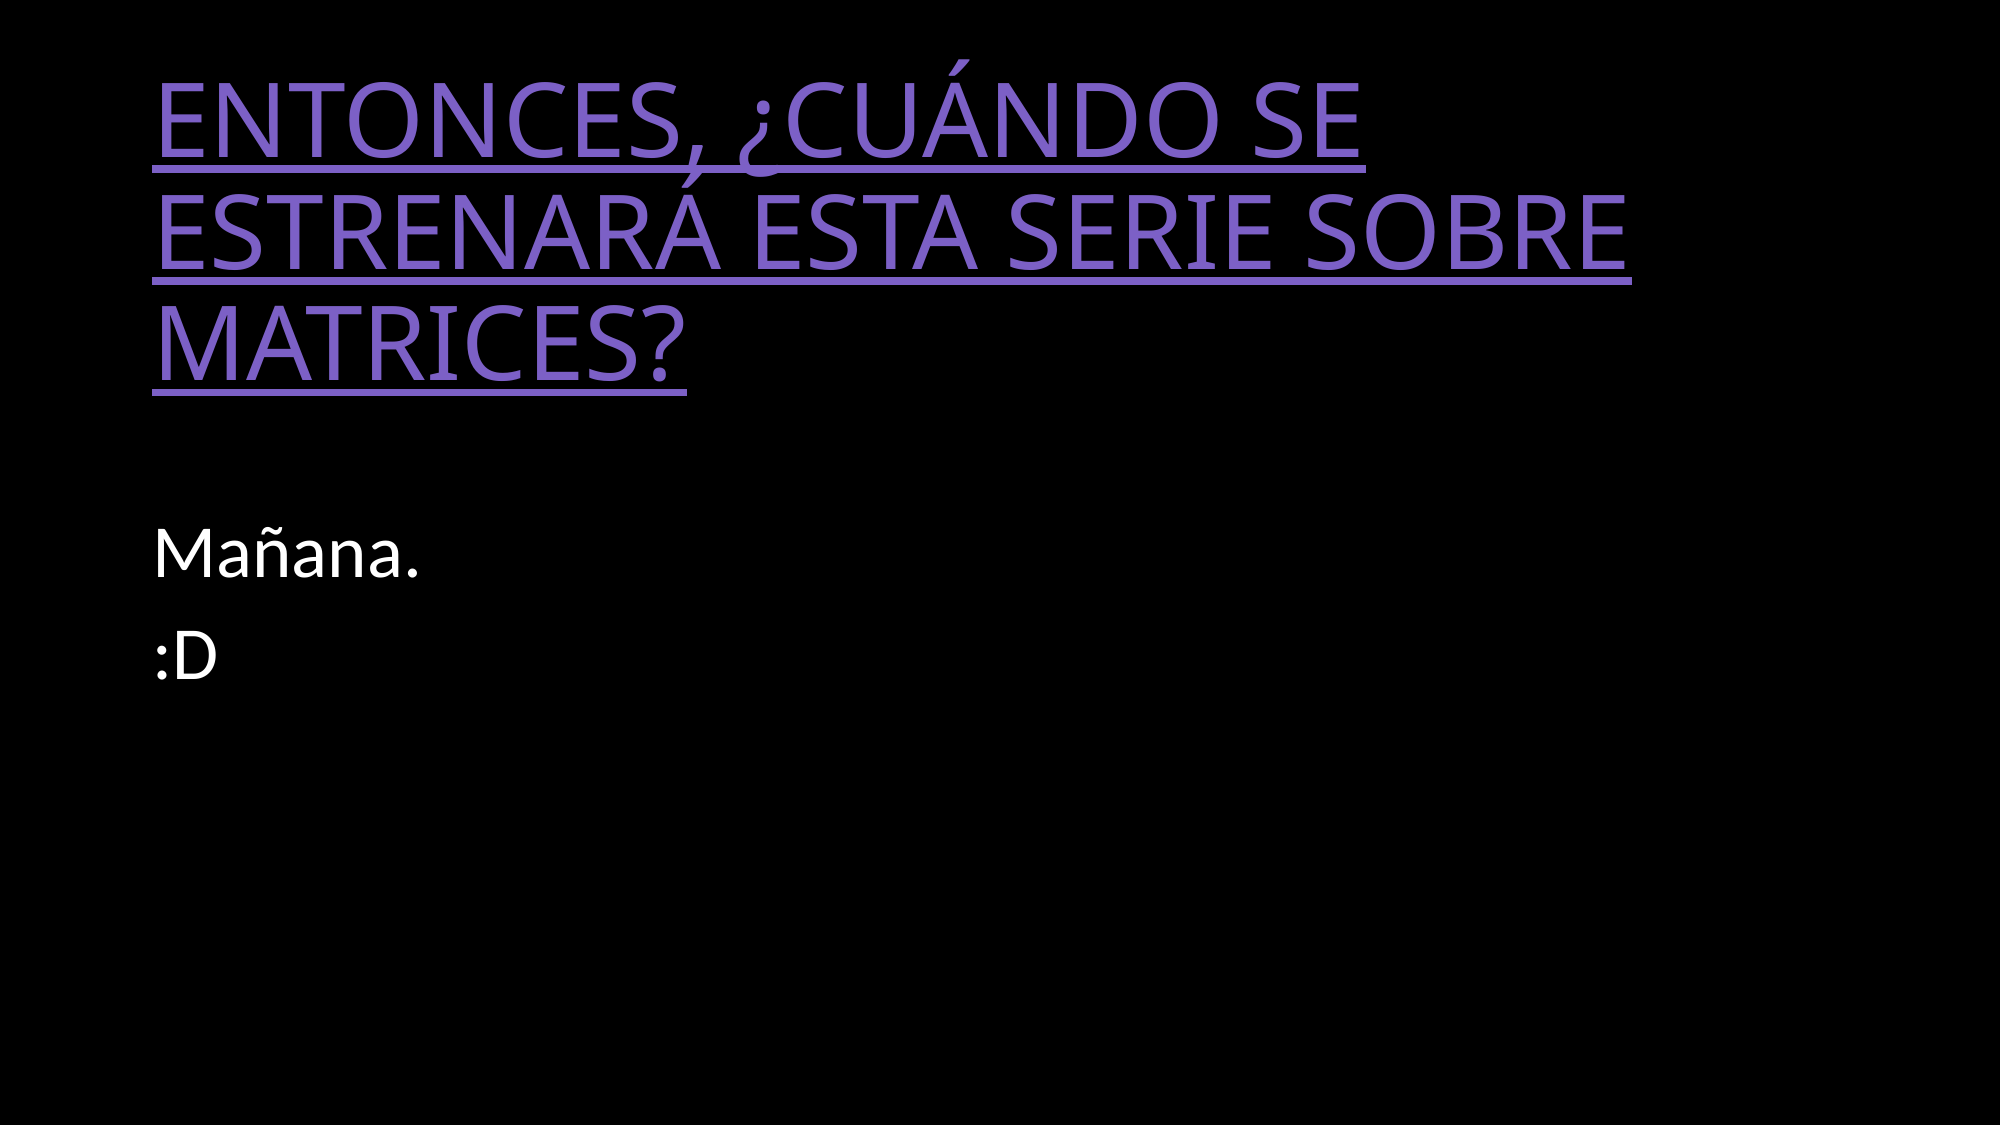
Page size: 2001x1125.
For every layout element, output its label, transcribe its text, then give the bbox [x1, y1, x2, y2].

title ENTONCES, ¿CUÁNDO SE ESTRENARÁ ESTA SERIE SOBRE MATRICES? [137, 59, 1863, 412]
list Mañana. :D [137, 505, 1863, 1014]
